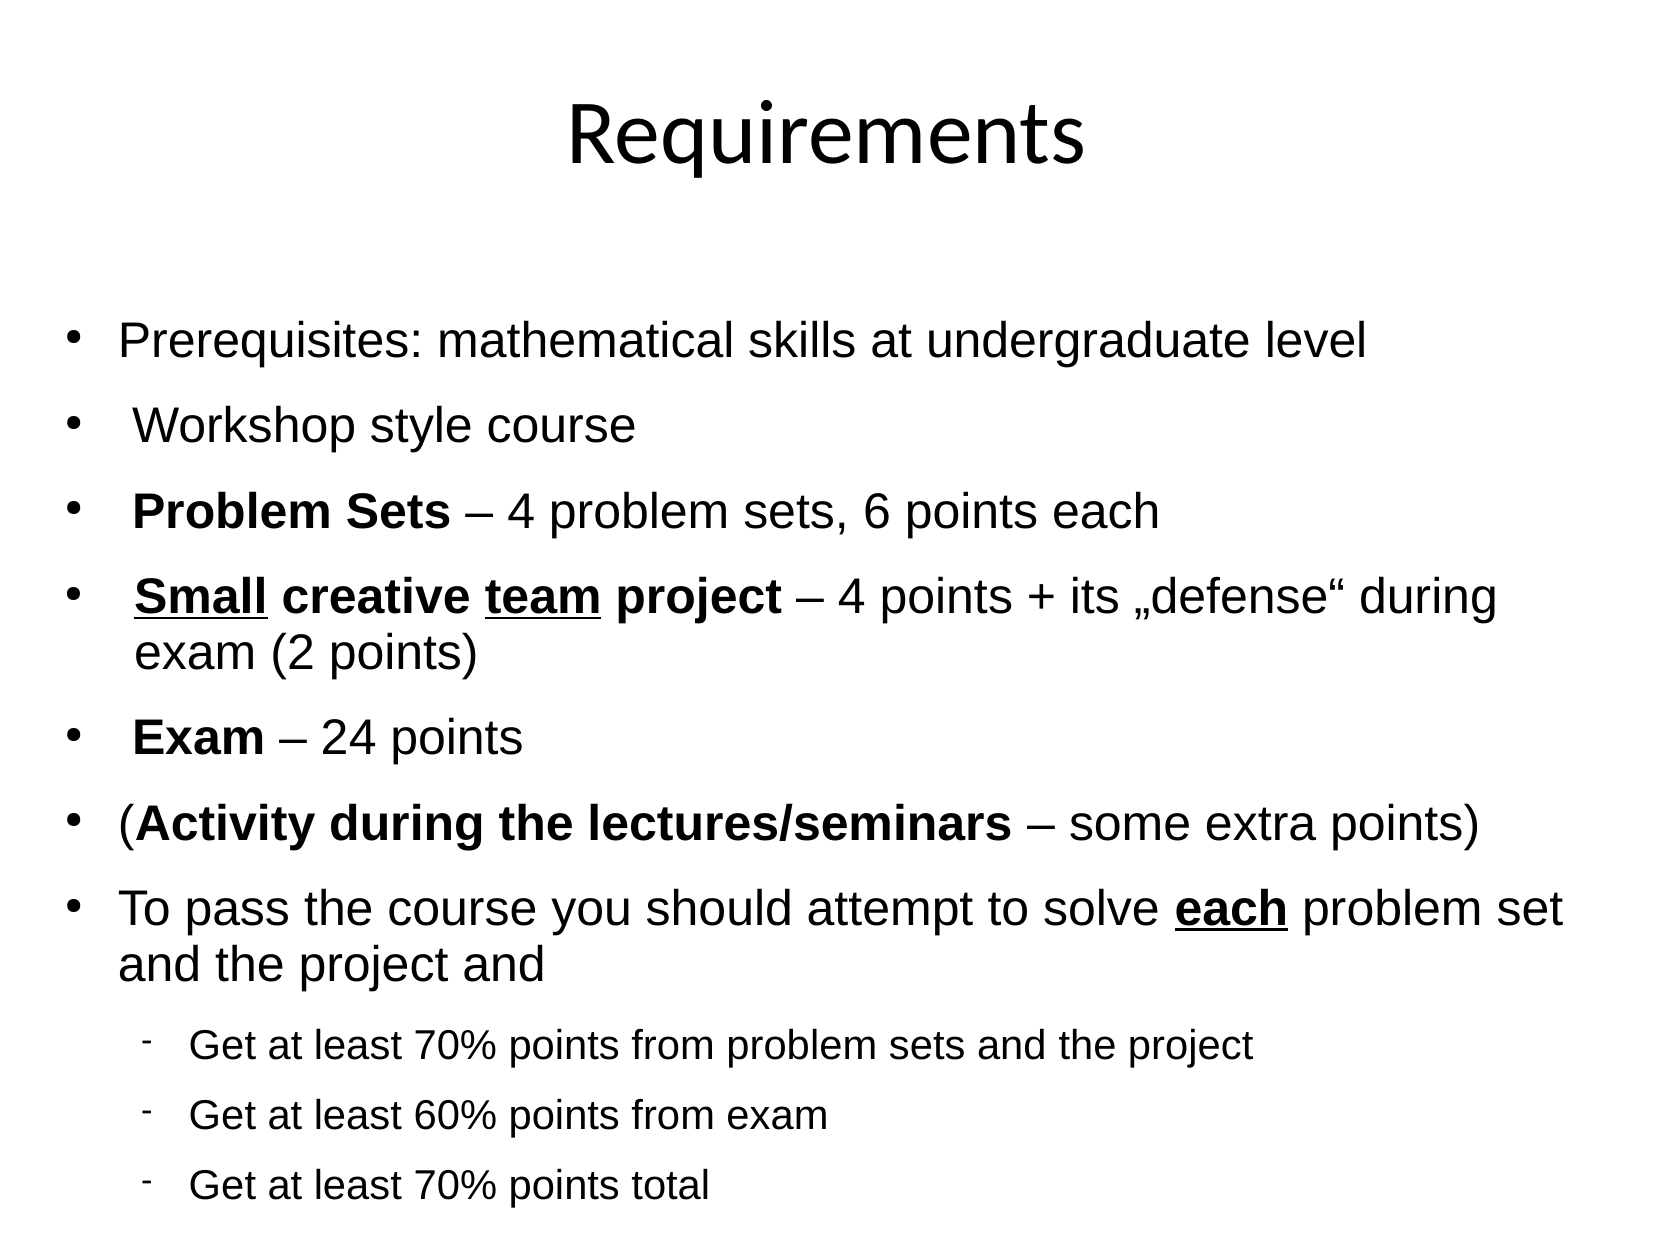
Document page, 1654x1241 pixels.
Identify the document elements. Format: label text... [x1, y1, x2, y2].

list Prerequisites: mathematical skills at undergraduate level Workshop style course Problem Sets – 4 problem sets, 6 points each Small creative team project – 4 points + its „defense“ during exam (2 points) Exam – 24 points (Activity during the lectures/seminars – some extra points) To pass the course you should attempt to solve each problem set and the project and Get at least 70% points from problem sets and the project Get at least 60% points from exam Get at least 70% points total [47, 312, 1595, 1210]
text_box Requirements [0, 0, 1654, 266]
